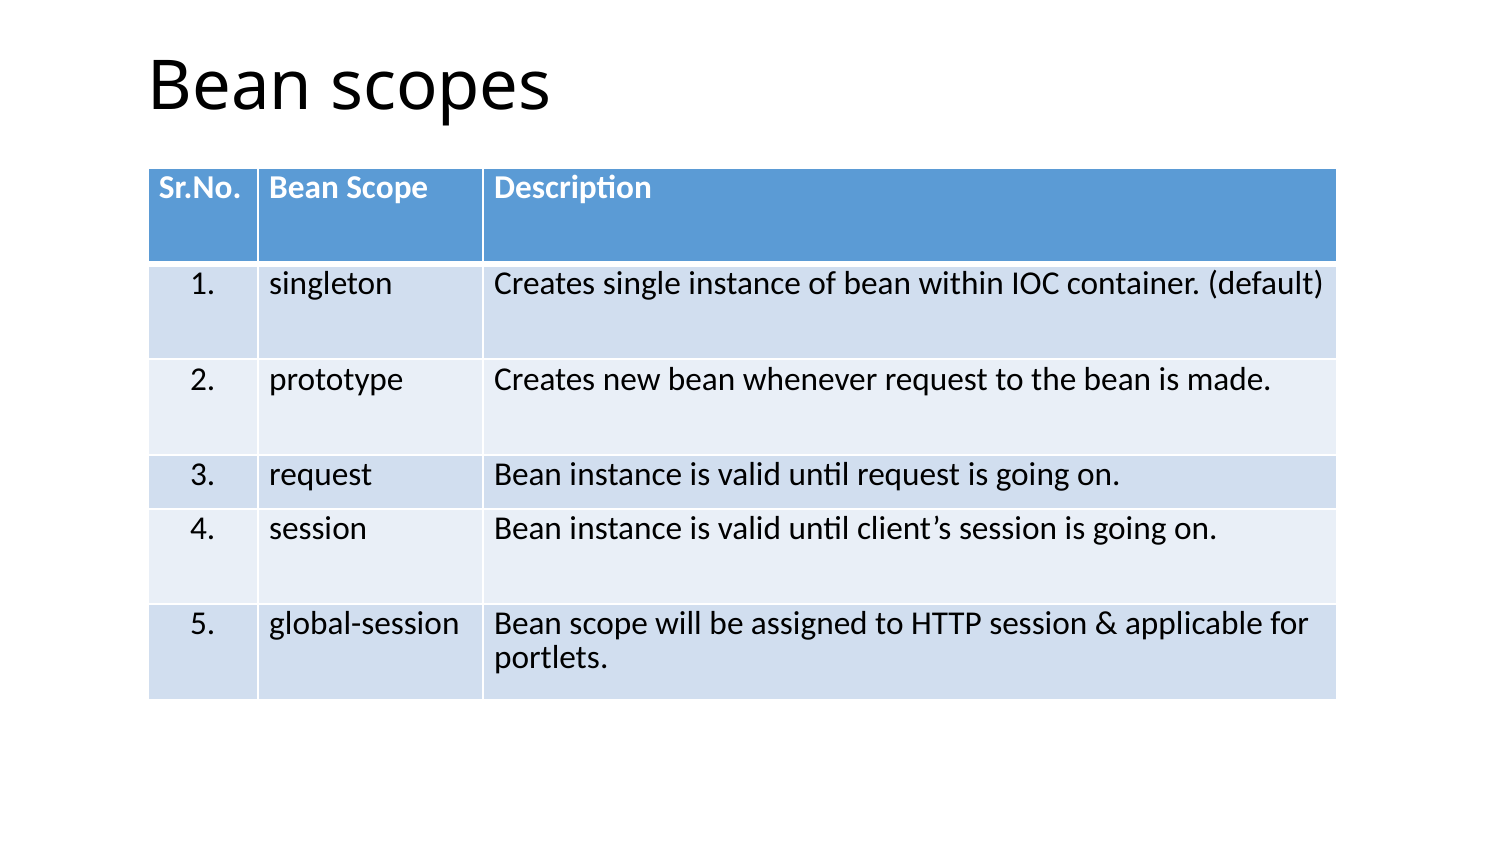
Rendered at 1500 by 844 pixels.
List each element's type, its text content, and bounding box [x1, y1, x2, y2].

title Bean scopes [132, 33, 1368, 141]
table_cell global-session [259, 605, 482, 699]
table_header Bean Scope [259, 169, 482, 261]
table_cell session [259, 510, 482, 603]
table_cell 5. [149, 605, 257, 699]
table_cell Bean instance is valid until request is going on. [484, 456, 1336, 508]
table_cell prototype [259, 360, 482, 454]
table_cell request [259, 456, 482, 508]
table_header Sr.No. [149, 169, 257, 261]
table_cell 4. [149, 510, 257, 603]
table_cell Bean scope will be assigned to HTTP session & applicable for portlets. [484, 605, 1336, 699]
table_cell 2. [149, 360, 257, 454]
table_cell Bean instance is valid until client’s session is going on. [484, 510, 1336, 603]
table_header Description [484, 169, 1336, 261]
table_cell Creates single instance of bean within IOC container. (default) [484, 267, 1336, 358]
table_cell 3. [149, 456, 257, 508]
table_cell 1. [149, 267, 257, 358]
table_cell singleton [259, 267, 482, 358]
table_cell Creates new bean whenever request to the bean is made. [484, 360, 1336, 454]
